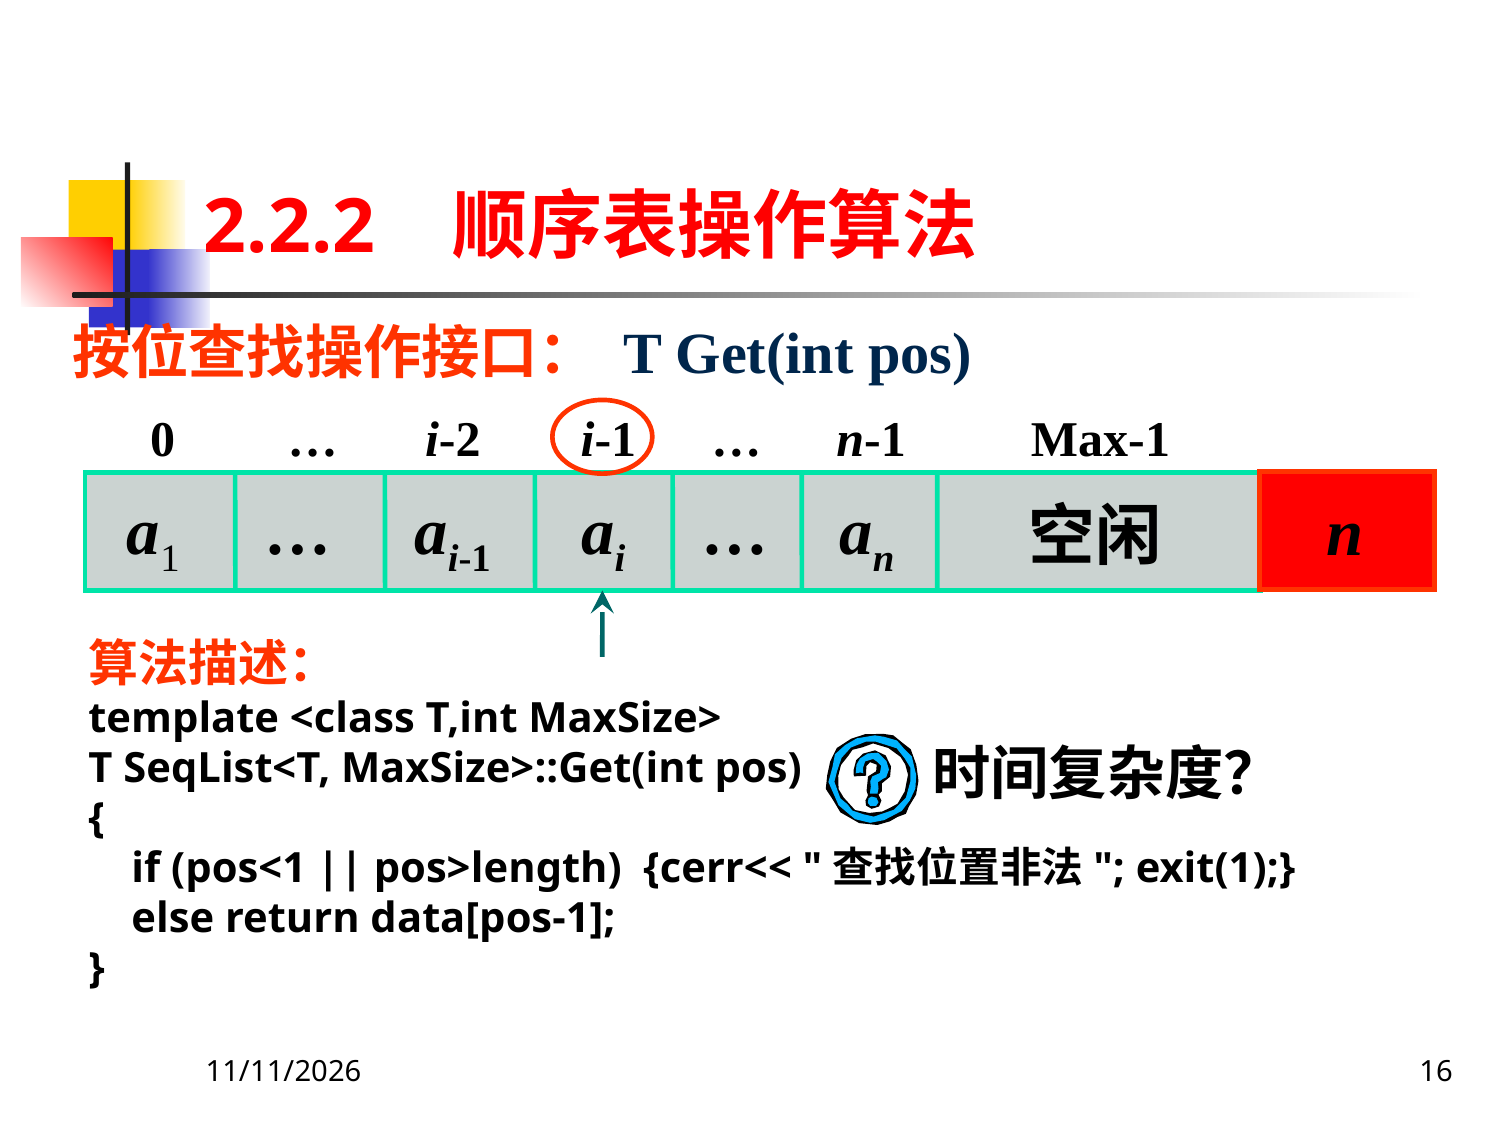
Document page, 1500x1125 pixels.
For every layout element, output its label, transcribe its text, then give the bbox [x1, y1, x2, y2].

text_box [658, 472, 672, 591]
text_box 0 … i-2 i-1 … n-1 Max-1 [653, 399, 1411, 472]
slide_number 16 [1155, 1024, 1468, 1100]
text_box 按位查找操作接口： T Get(int pos) [57, 308, 1291, 394]
text_box [236, 472, 547, 591]
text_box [552, 399, 653, 658]
text_box a1 [110, 481, 211, 587]
text_box ai-1 [397, 481, 523, 587]
text_box … [685, 480, 786, 576]
text_box [938, 472, 1261, 591]
text_box n [1259, 471, 1435, 590]
text_box [85, 472, 235, 591]
text_box [802, 472, 937, 591]
text_box … [247, 480, 348, 576]
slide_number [190, 1024, 504, 1100]
text_box 空闲 [997, 485, 1173, 581]
text_box 算法描述： template <class T,int MaxSize> T SeqList<T, MaxSize>::Get(int pos) { if (pos<1 || pos>length) {cerr<< "查找位置非法"; exit(1);} else return data[pos-1]; } [73, 623, 1384, 999]
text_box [825, 728, 1371, 826]
text_box [673, 472, 801, 591]
text_box 2.2.2 顺序表操作算法 [188, 35, 1468, 275]
text_box an [822, 481, 923, 587]
text_box 0 … i-2 i-1 … n-1 Max-1 [97, 399, 551, 472]
